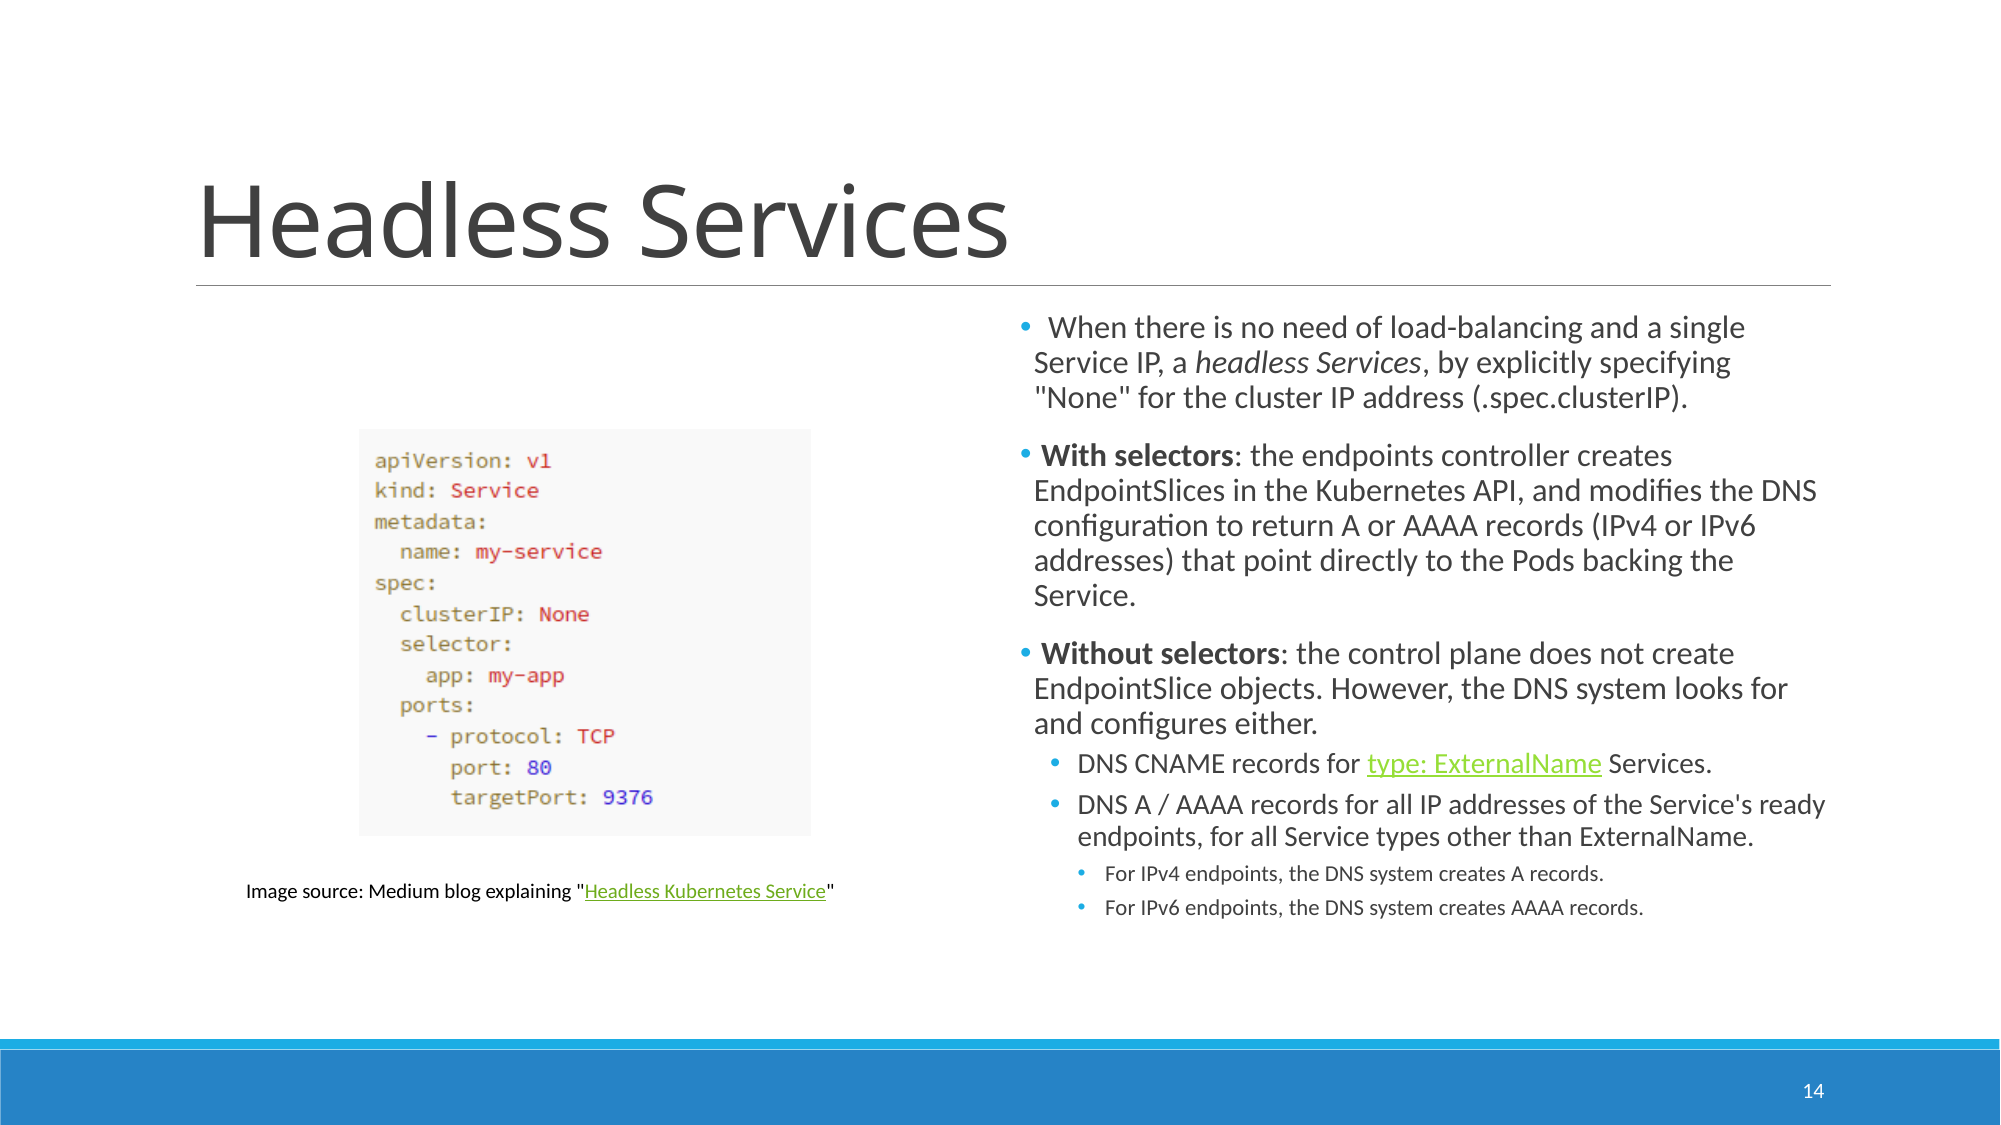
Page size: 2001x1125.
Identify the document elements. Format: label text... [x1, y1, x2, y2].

list When there is no need of load-balancing and a single Service IP, a headless Services, by explicitly specifying "None" for the cluster IP address (.spec.clusterIP). With selectors: the endpoints controller creates EndpointSlices in the Kubernetes API, and modifies the DNS configuration to return A or AAAA records (IPv4 or IPv6 addresses) that point directly to the Pods backing the Service. Without selectors: the control plane does not create EndpointSlice objects. However, the DNS system looks for and configures either. DNS CNAME records for type: ExternalName Services. DNS A / AAAA records for all IP addresses of the Service's ready endpoints, for all Service types other than ExternalName. For IPv4 endpoints, the DNS system creates A records. For IPv6 endpoints, the DNS system creates AAAA records. [1020, 302, 1830, 963]
text_box Image source: Medium blog explaining "Headless Kubernetes Service" [231, 869, 879, 910]
slide_number 14 [1624, 1059, 1840, 1120]
title Headless Services [180, 47, 1830, 285]
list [358, 429, 812, 837]
